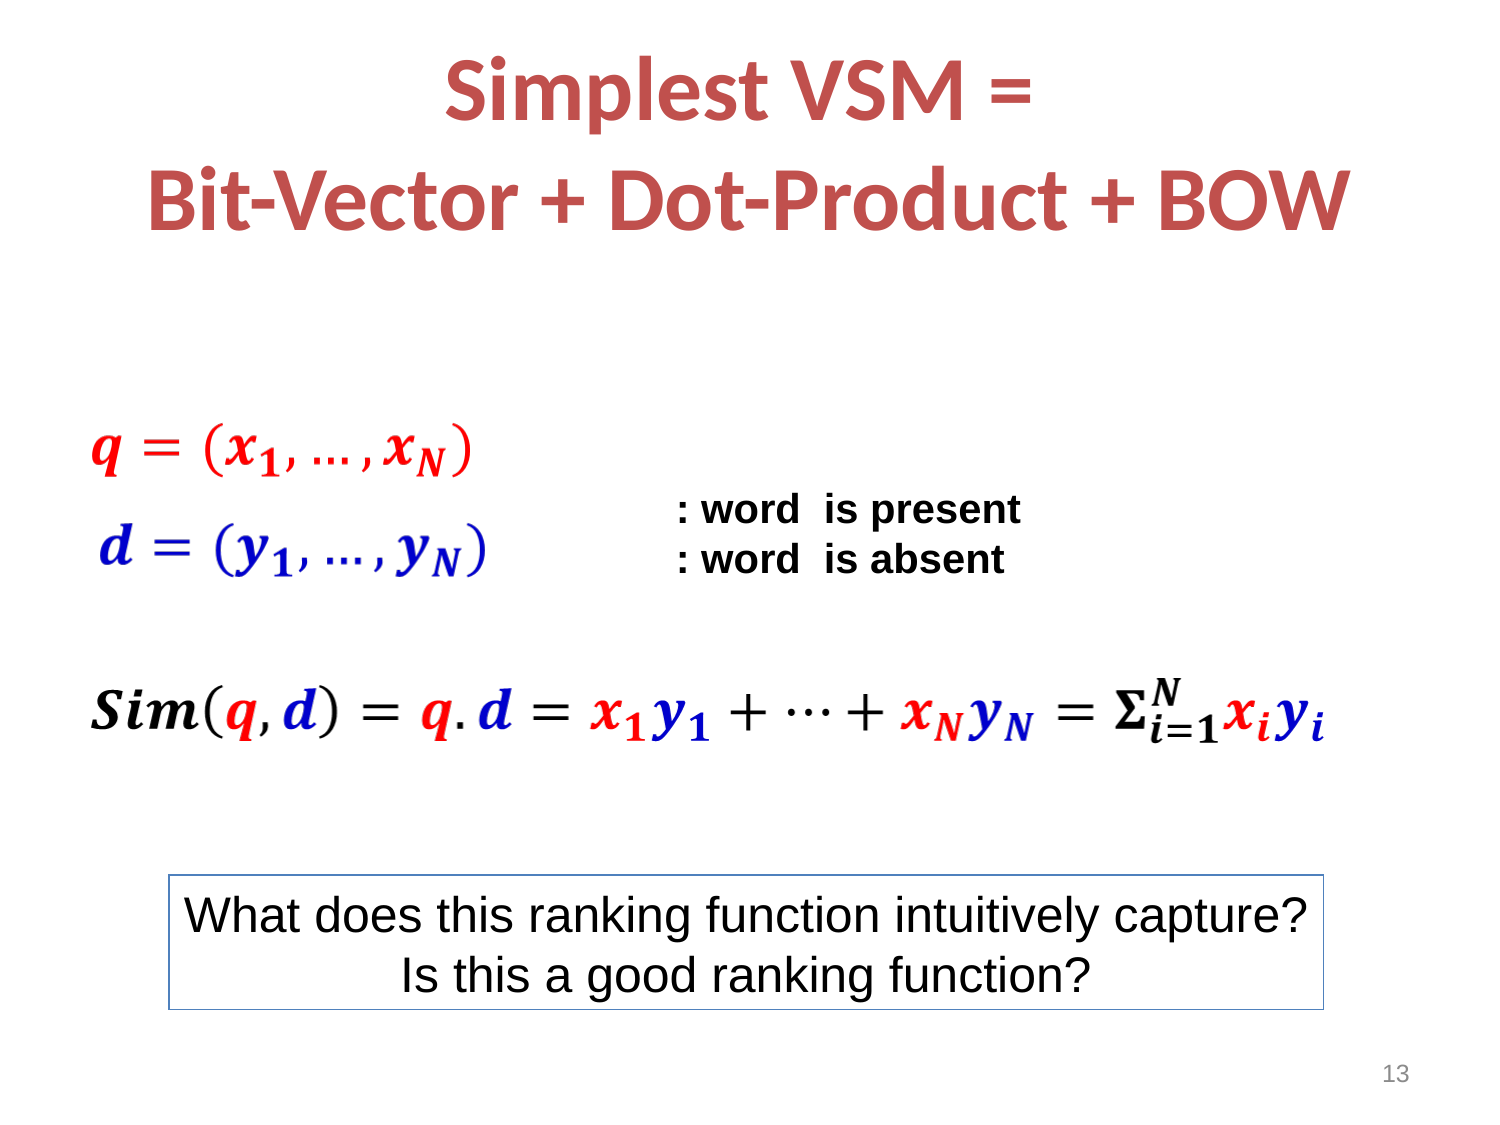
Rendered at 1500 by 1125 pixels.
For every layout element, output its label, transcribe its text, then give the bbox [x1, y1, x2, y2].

title Simplest VSM = Bit-Vector + Dot-Product + BOW [75, 45, 1425, 233]
text_box What does this ranking function intuitively capture? Is this a good ranking function? [168, 874, 1324, 1010]
text_box [60, 399, 504, 486]
text_box [68, 500, 518, 586]
slide_number 13 [1074, 1042, 1425, 1103]
text_box [62, 661, 1357, 752]
